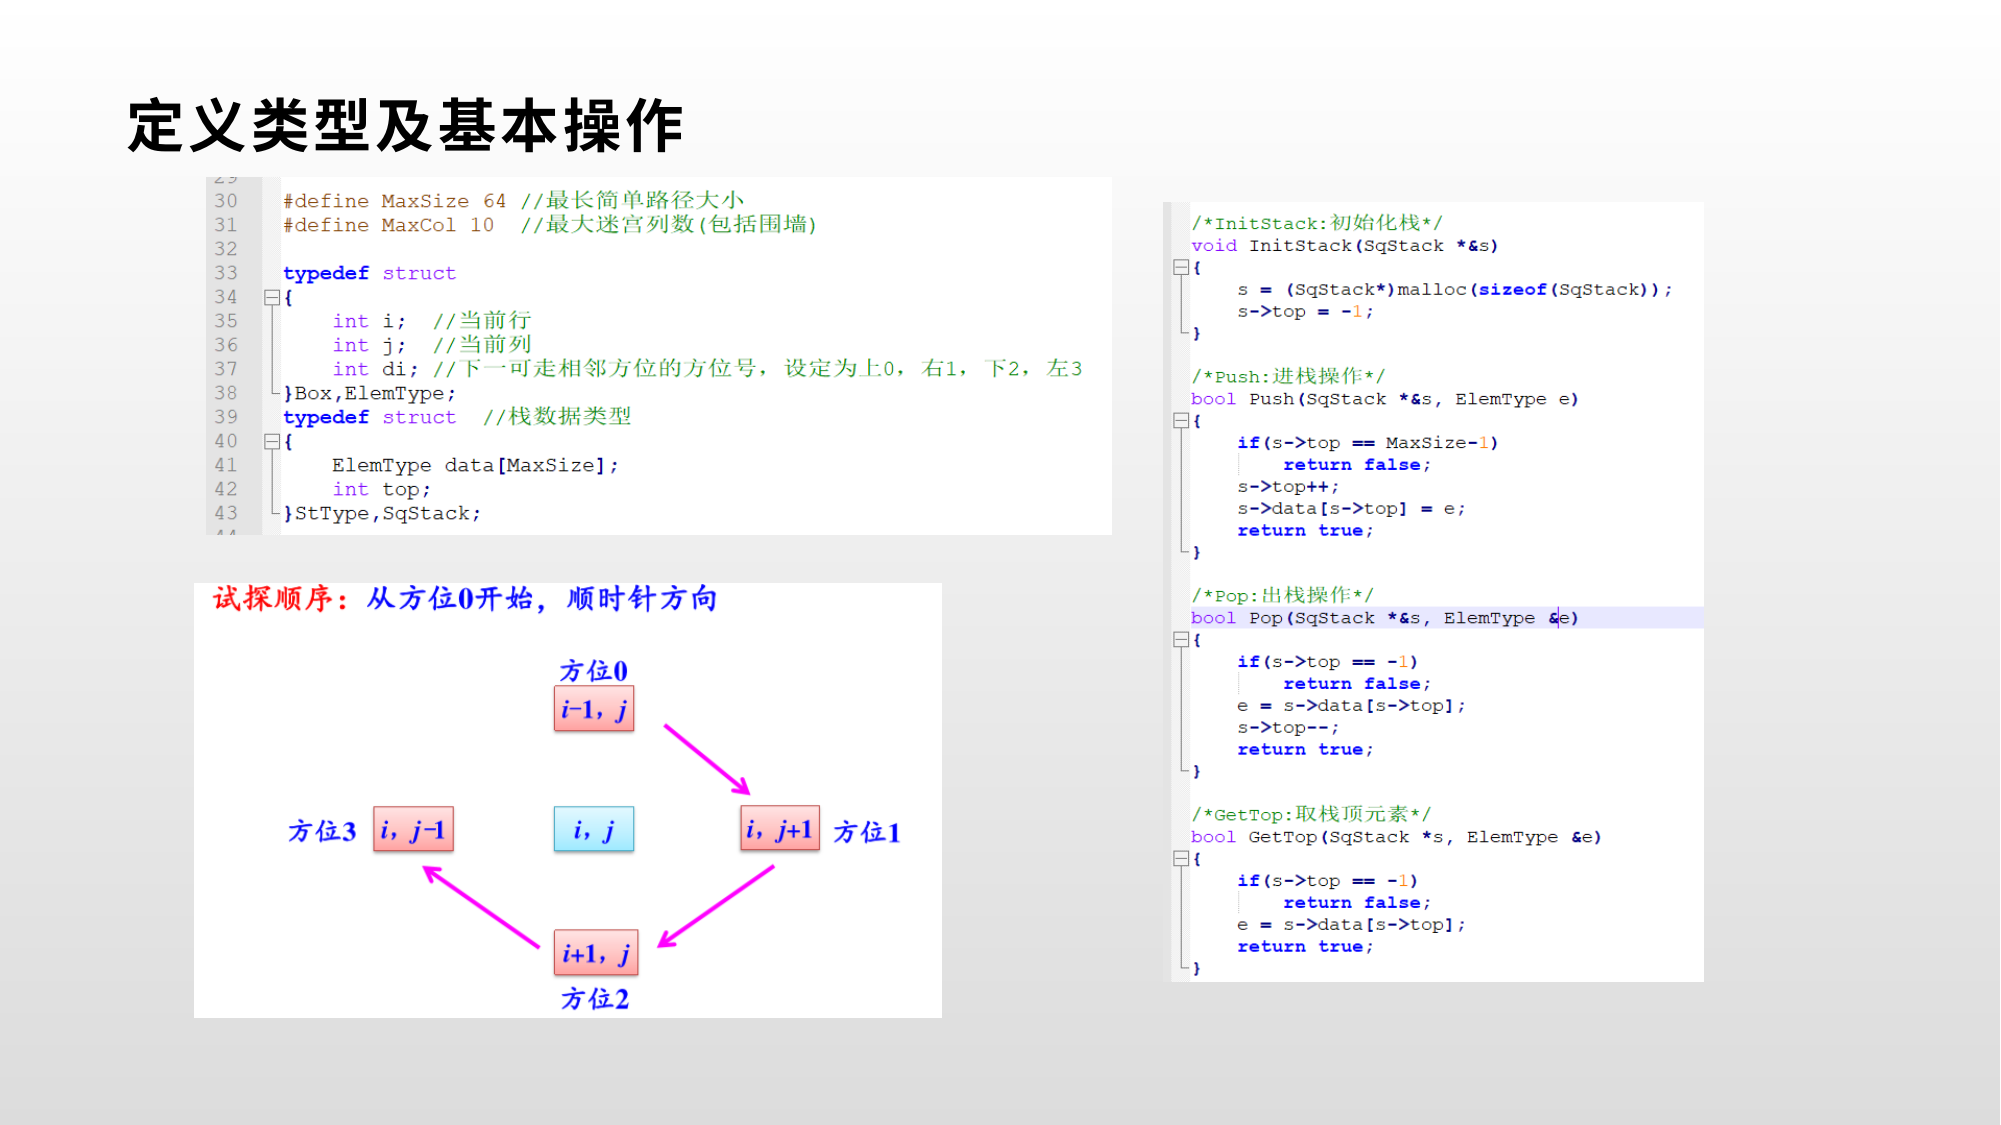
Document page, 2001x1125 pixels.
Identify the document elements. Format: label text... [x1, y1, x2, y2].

picture [206, 177, 1112, 535]
title 定义类型及基本操作 [109, 70, 1891, 178]
picture [1163, 202, 1704, 982]
picture [194, 583, 942, 1018]
